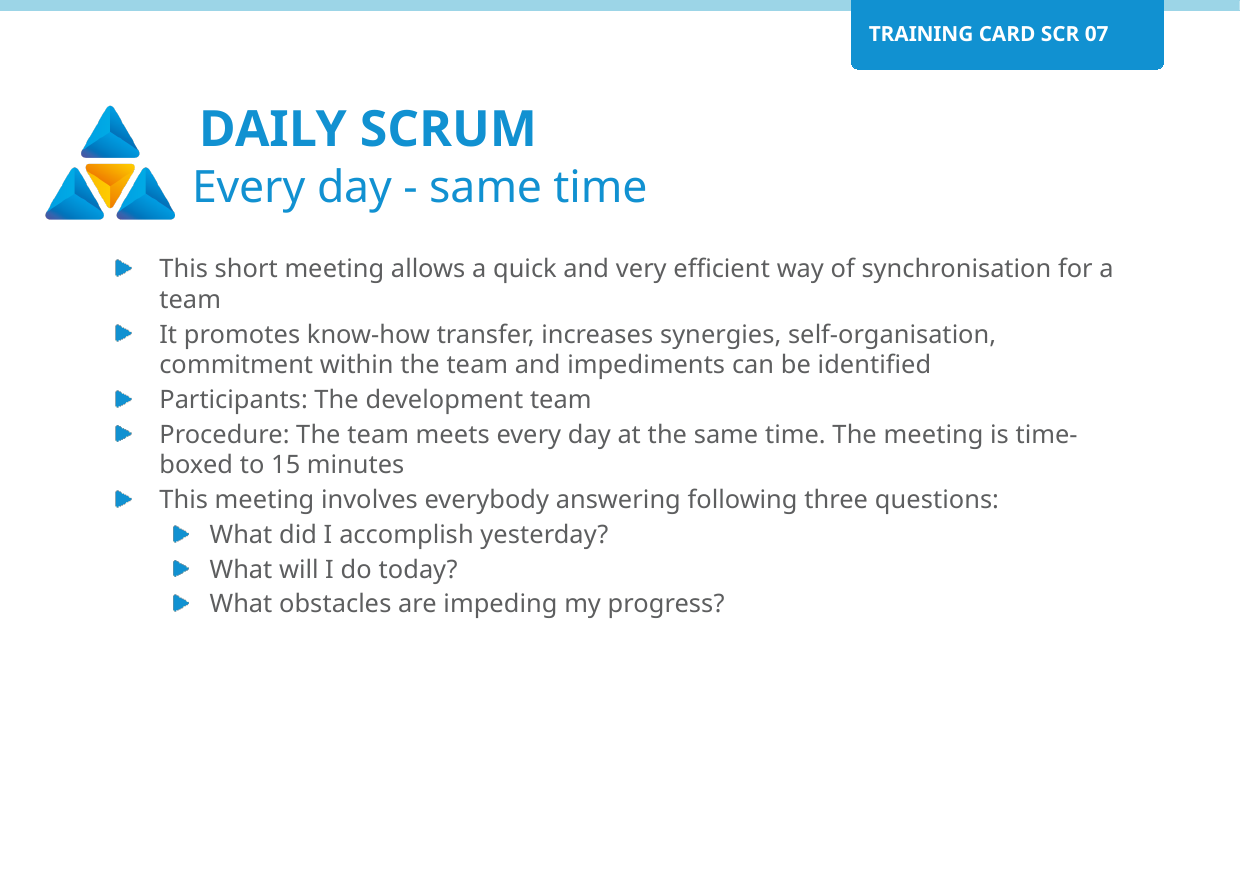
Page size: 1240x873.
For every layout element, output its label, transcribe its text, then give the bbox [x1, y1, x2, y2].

picture [106, 481, 140, 516]
text_box This short meeting allows a quick and very efficient way of synchronisation for a team It promotes know-how transfer, increases synergies, self-organisation, commitment within the team and impediments can be identified Participants: The development team Procedure: The team meets every day at the same time. The meeting is time-boxed to 15 minutes This meeting involves everybody answering following three questions: What did I accomplish yesterday? What will I do today? What obstacles are impeding my progress? [100, 245, 1140, 760]
list Every day - same time [185, 150, 1055, 228]
picture [106, 250, 140, 285]
picture [106, 381, 140, 450]
picture [35, 96, 182, 230]
title DAILY SCRUM [190, 88, 949, 150]
picture [164, 516, 197, 620]
picture [106, 315, 140, 350]
